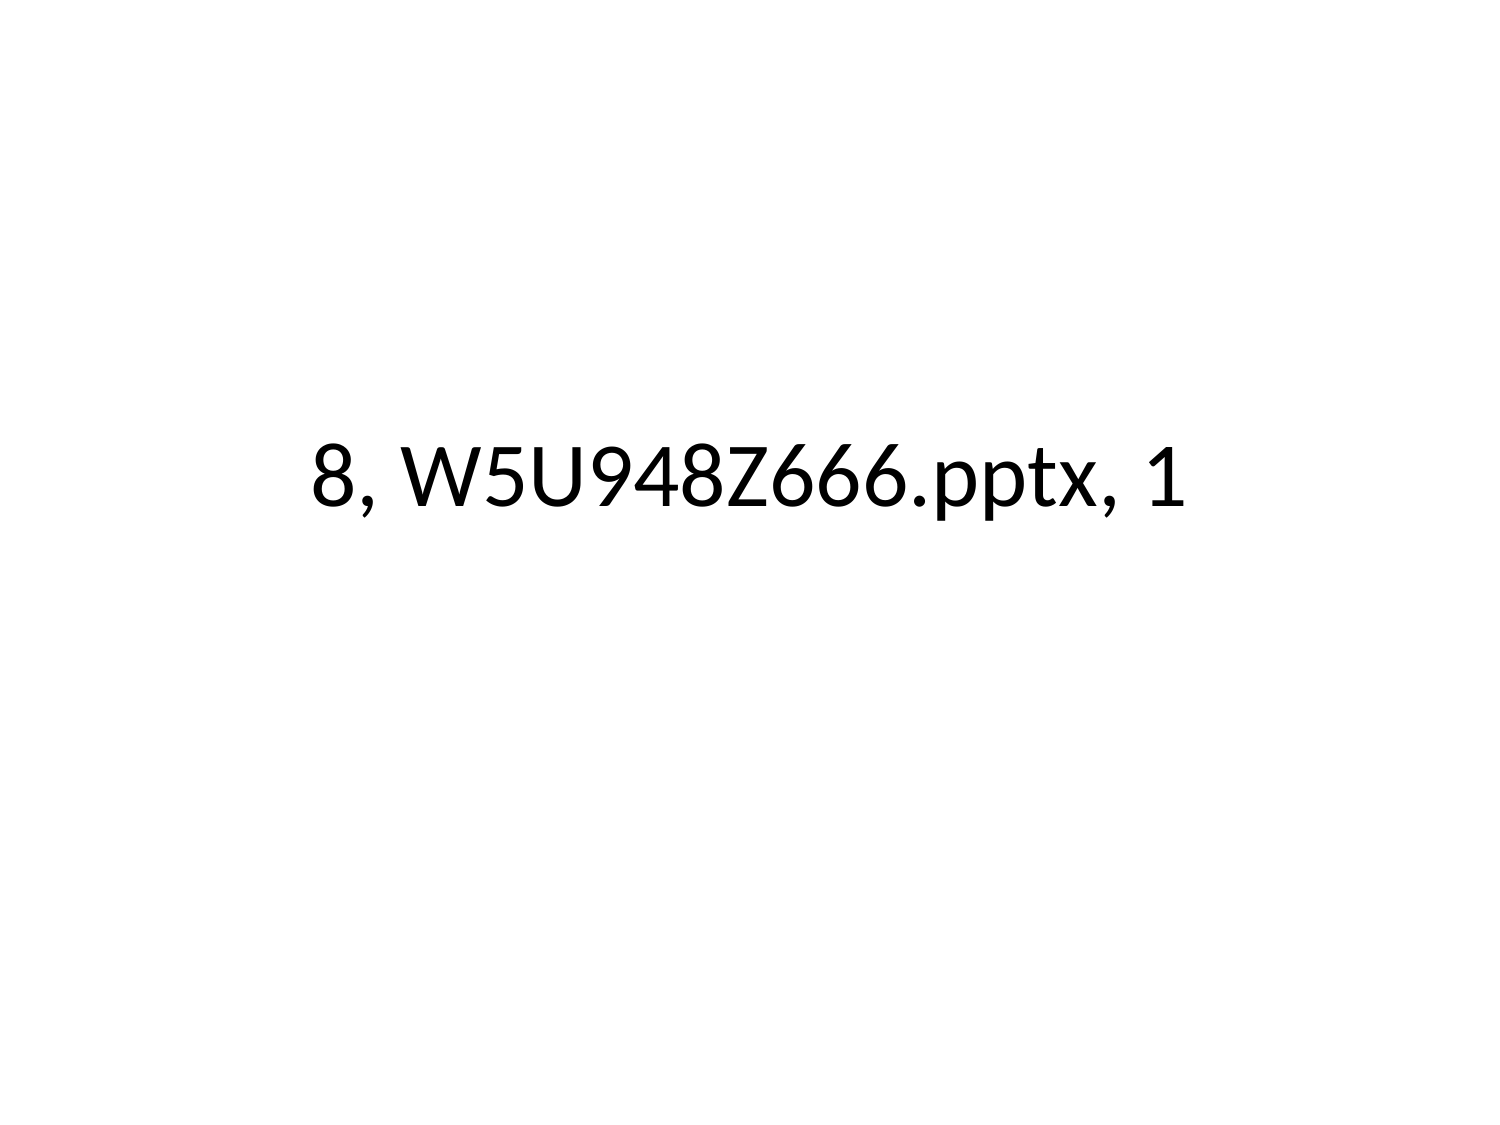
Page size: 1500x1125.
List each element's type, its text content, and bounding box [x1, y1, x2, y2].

title 8, W5U948Z666.pptx, 1 [112, 349, 1388, 591]
